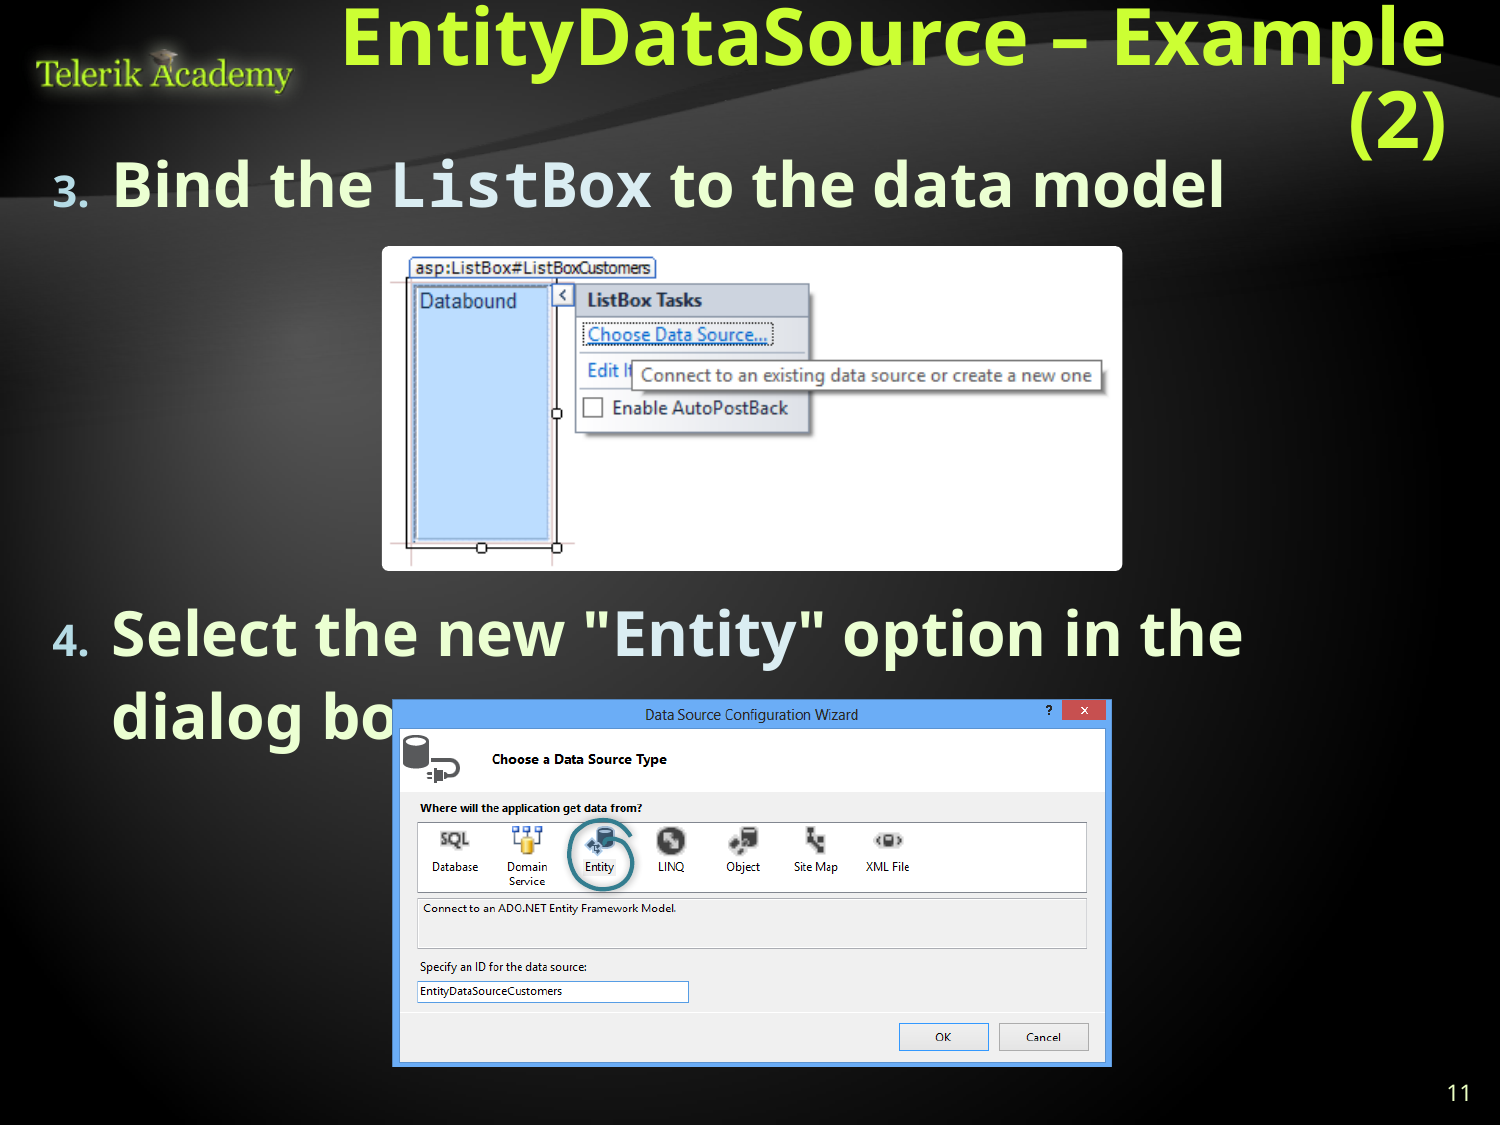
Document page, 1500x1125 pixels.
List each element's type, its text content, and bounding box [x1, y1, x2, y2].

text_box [392, 699, 1112, 1067]
slide_number 11 [1412, 1074, 1488, 1113]
title EntityDataSource – Example (2) [300, 12, 1463, 137]
list Bind the ListBox to the data model Select the new "Entity" option in the dialog box [37, 137, 1463, 1088]
picture [0, 0, 1500, 1125]
